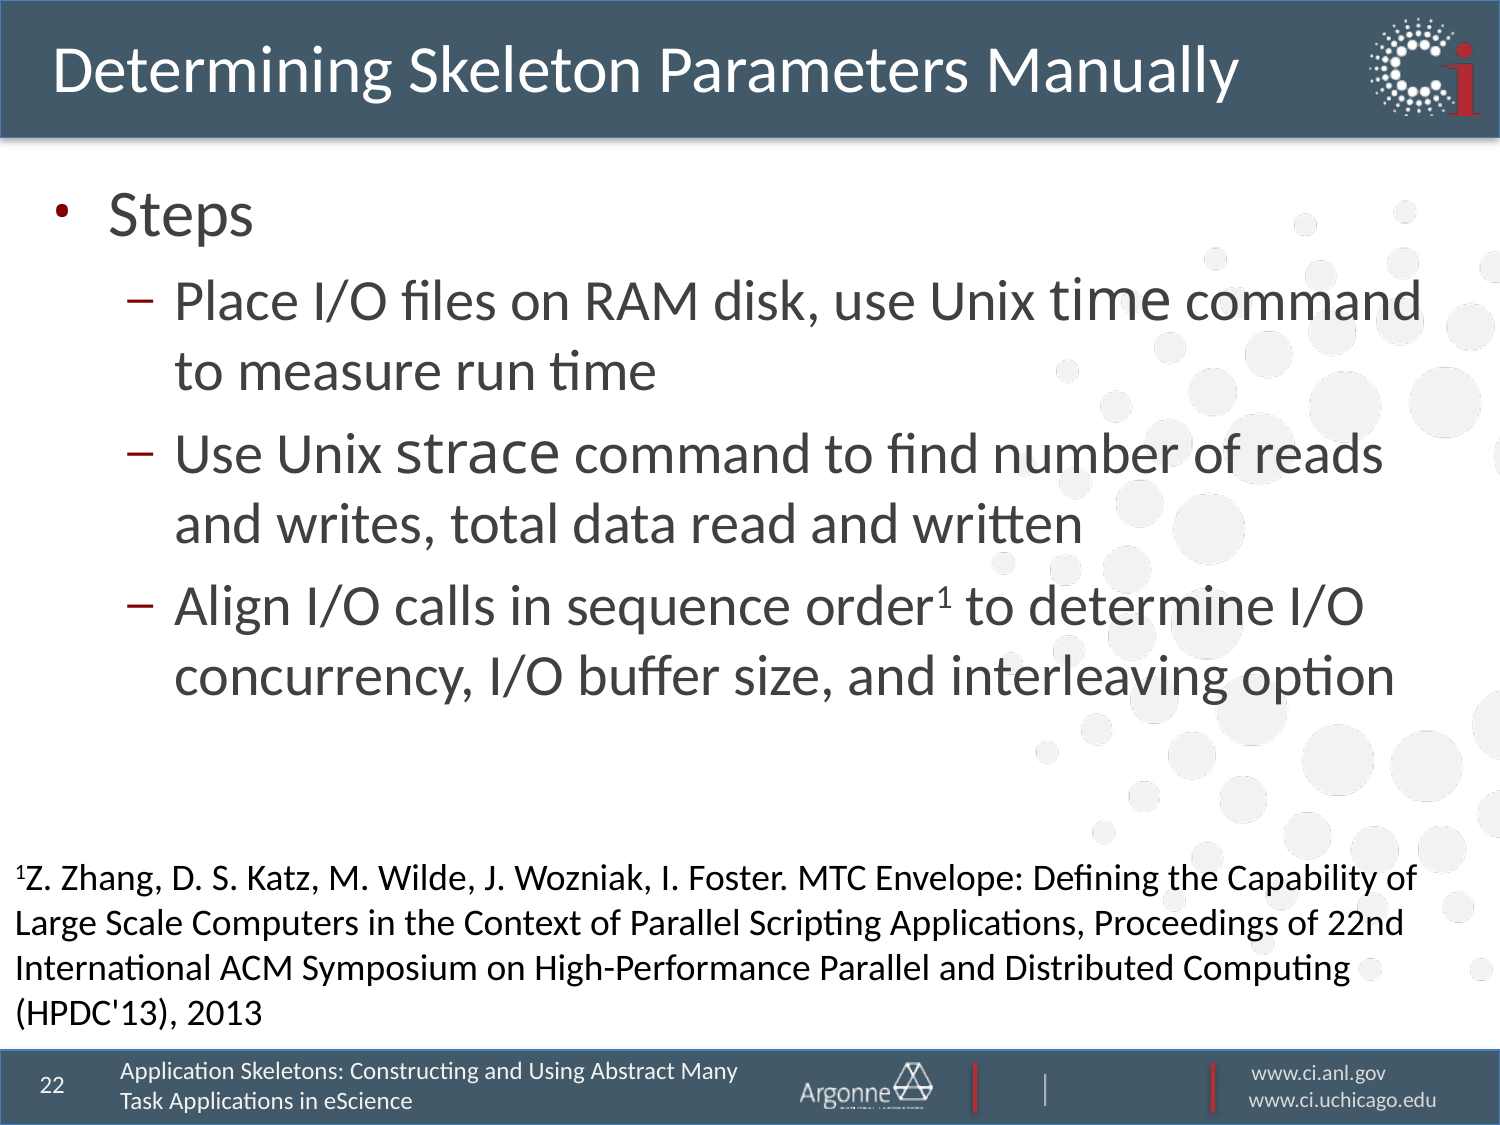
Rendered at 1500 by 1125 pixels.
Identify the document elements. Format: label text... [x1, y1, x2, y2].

text_box 1Z. Zhang, D. S. Katz, M. Wilde, J. Wozniak, I. Foster. MTC Envelope: Defining the Capability of Large Scale Computers in the Context of Parallel Scripting Applications, Proceedings of 22nd International ACM Symposium on High-Performance Parallel and Distributed Computing (HPDC'13), 2013 [0, 845, 1500, 1041]
list Steps Place I/O files on RAM disk, use Unix time command to measure run time Use Unix strace command to find number of reads and writes, total data read and written Align I/O calls in sequence order1 to determine I/O concurrency, I/O buffer size, and interleaving option [37, 162, 1441, 845]
footer Application Skeletons: Constructing and Using Abstract Many Task Applications in eScience [105, 1046, 779, 1123]
title Determining Skeleton Parameters Manually [37, 0, 1313, 138]
